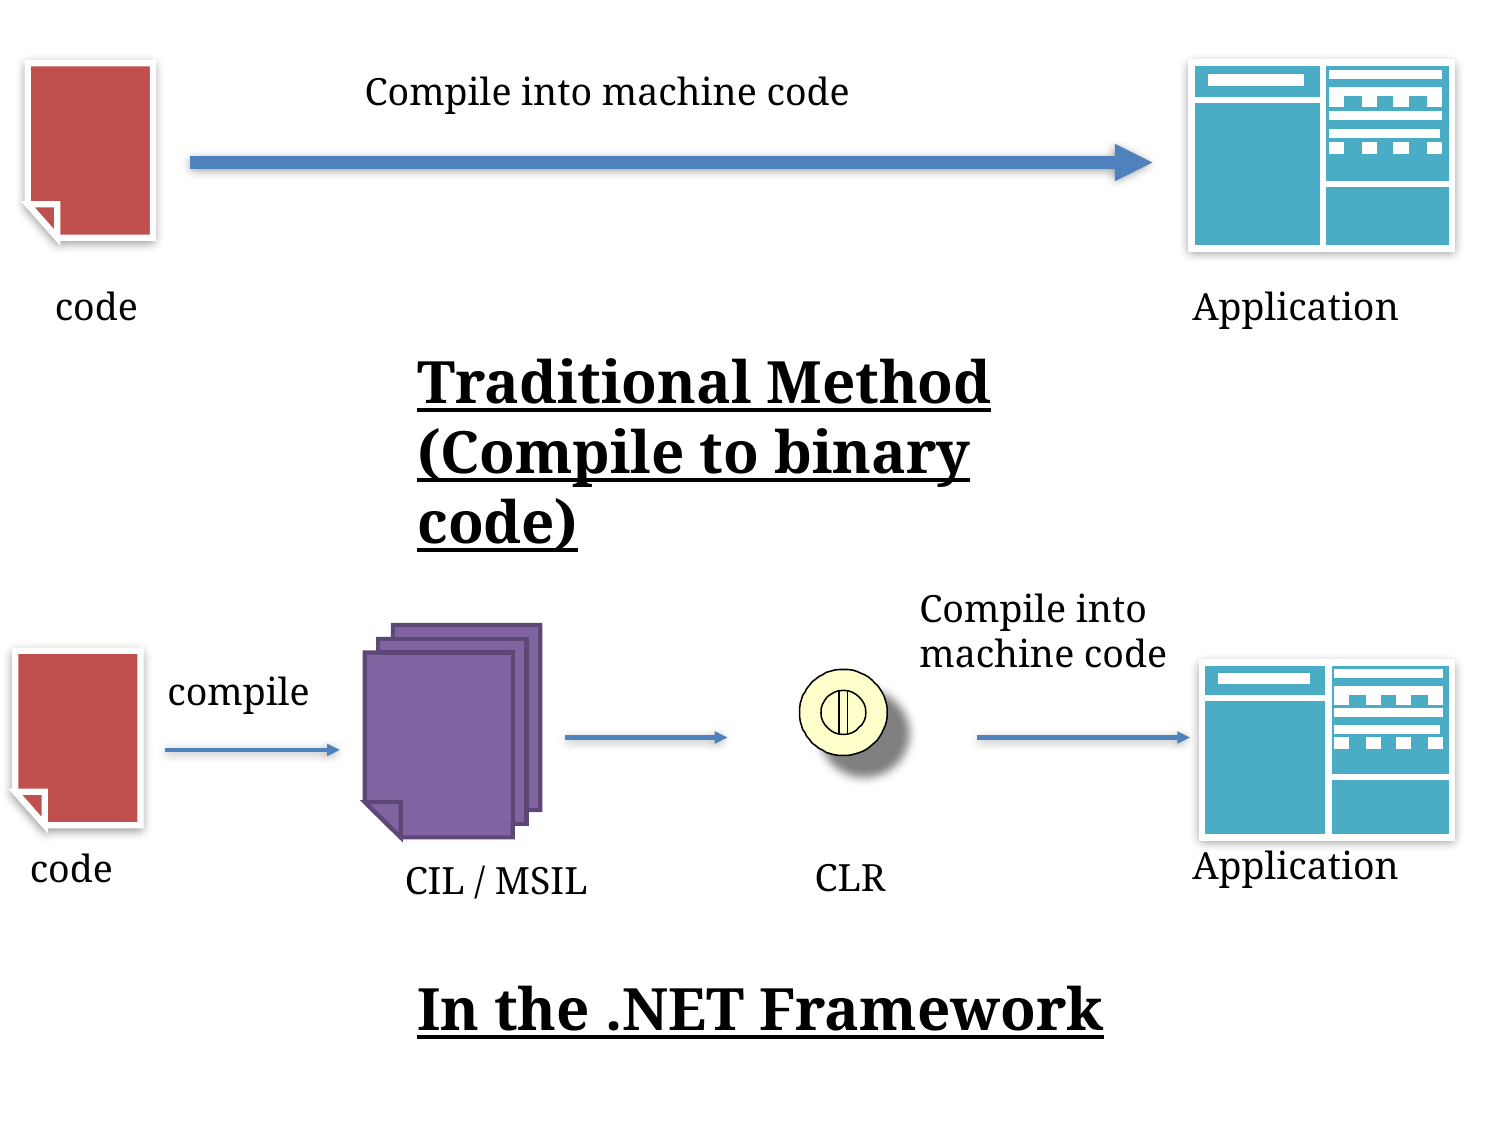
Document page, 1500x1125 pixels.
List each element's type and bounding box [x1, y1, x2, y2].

text_box [14, 59, 1478, 1051]
